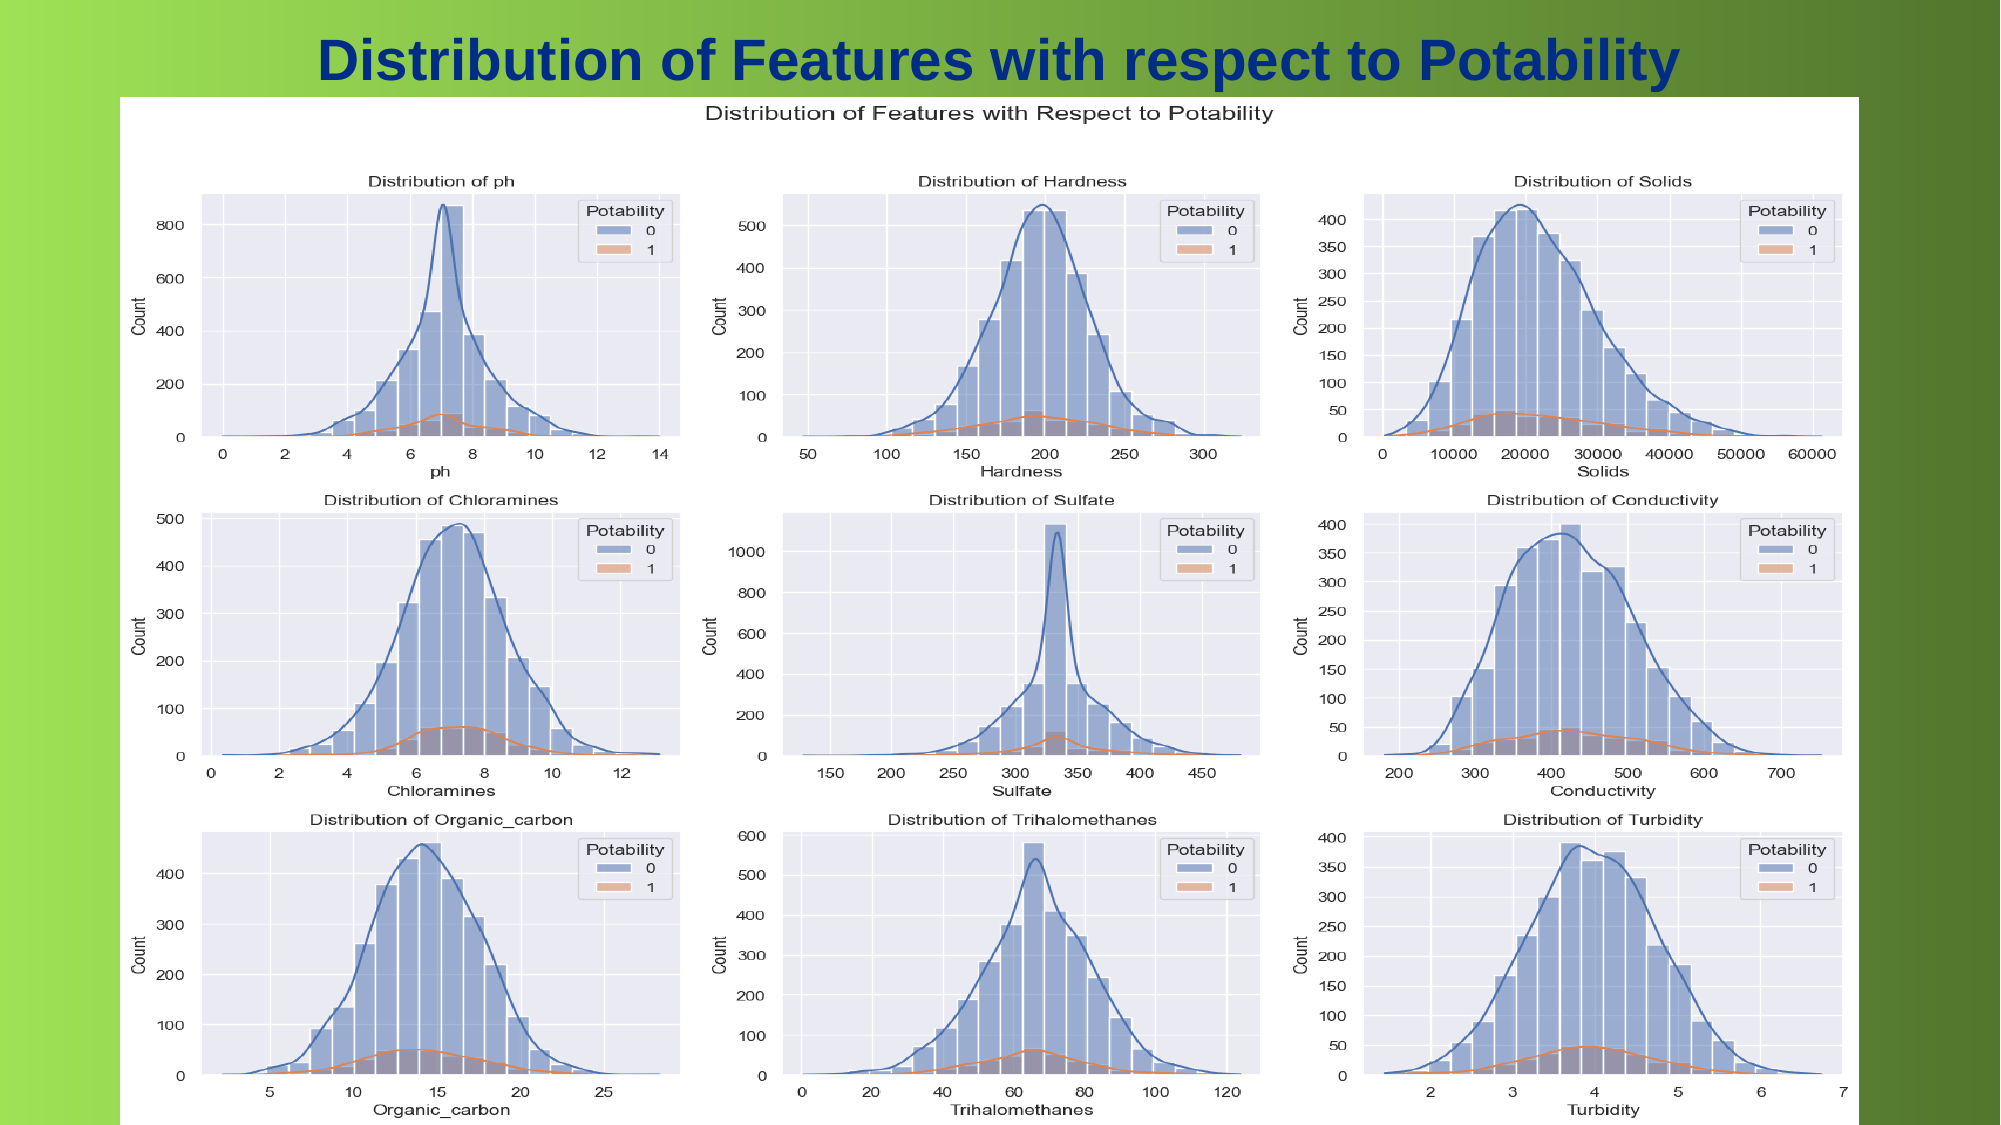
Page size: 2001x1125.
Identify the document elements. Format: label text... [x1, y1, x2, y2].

picture [120, 97, 1859, 1125]
title Distribution of Features with respect to Potability [99, 0, 1901, 114]
